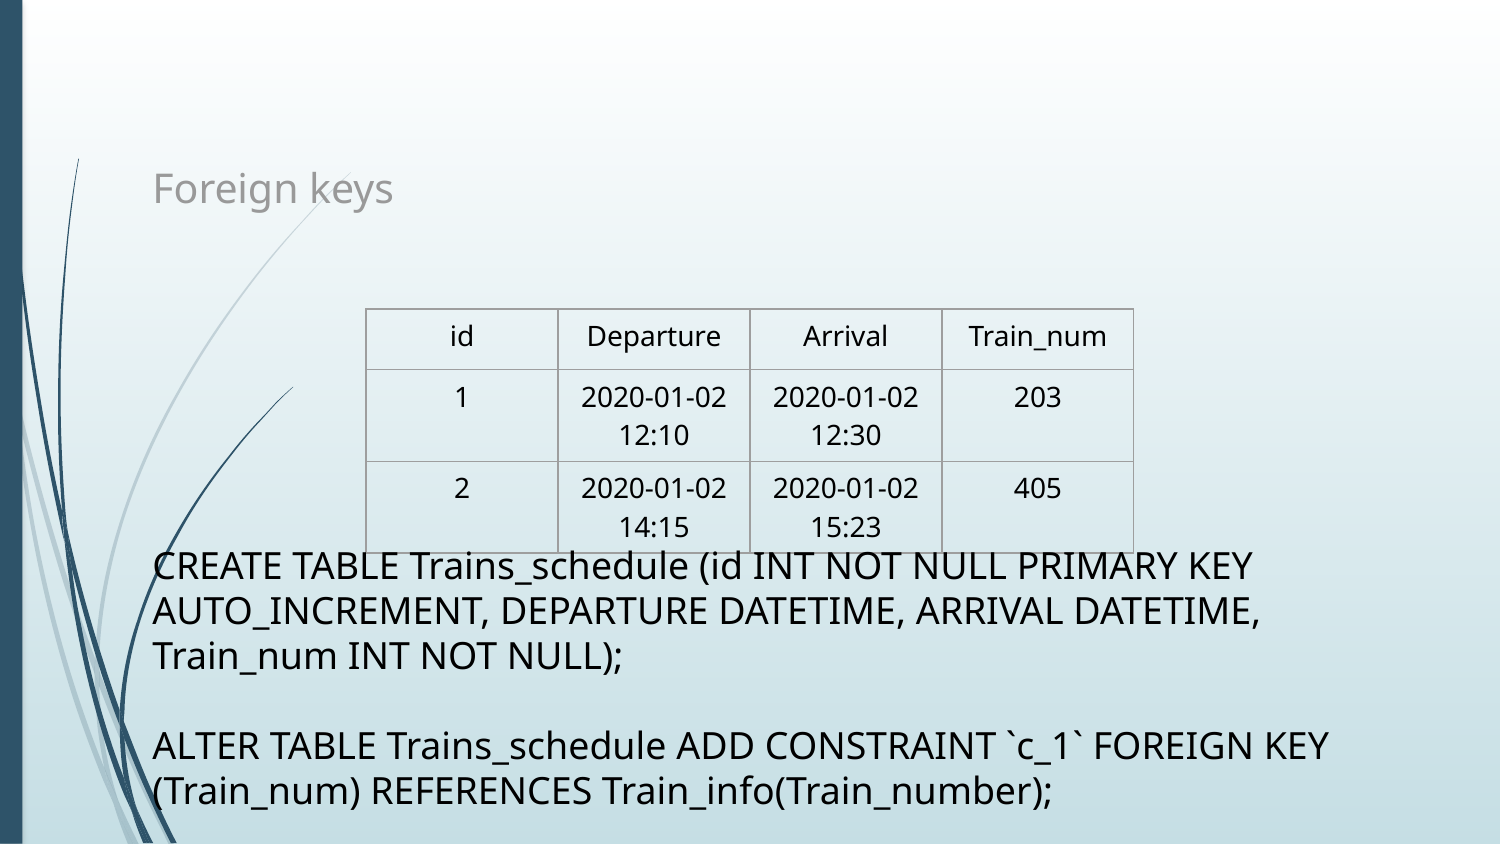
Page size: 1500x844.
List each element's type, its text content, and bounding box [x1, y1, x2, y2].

table_cell 203 [943, 370, 1133, 461]
table_header id [367, 310, 557, 369]
table_cell 2020-01-02 12:10 [559, 370, 749, 461]
table_cell 2020-01-02 12:30 [751, 370, 941, 461]
table_cell 1 [367, 370, 557, 461]
table_cell 2020-01-02 14:15 [559, 462, 749, 534]
table_cell 405 [943, 462, 1133, 534]
text_box CREATE TABLE Trains_schedule (id INT NOT NULL PRIMARY KEY AUTO_INCREMENT, DEPARTURE DATETIME, ARRIVAL DATETIME, Train_num INT NOT NULL); ALTER TABLE Trains_schedule ADD CONSTRAINT `c_1` FOREIGN KEY (Train_num) REFERENCES Train_info(Train_number); [137, 534, 1461, 844]
table_header Train_num [943, 310, 1133, 369]
table_cell 2020-01-02 15:23 [751, 462, 941, 534]
table_header Arrival [751, 310, 941, 369]
title Foreign keys [137, 146, 1011, 227]
table_header Departure [559, 310, 749, 369]
table_cell 2 [367, 462, 557, 534]
